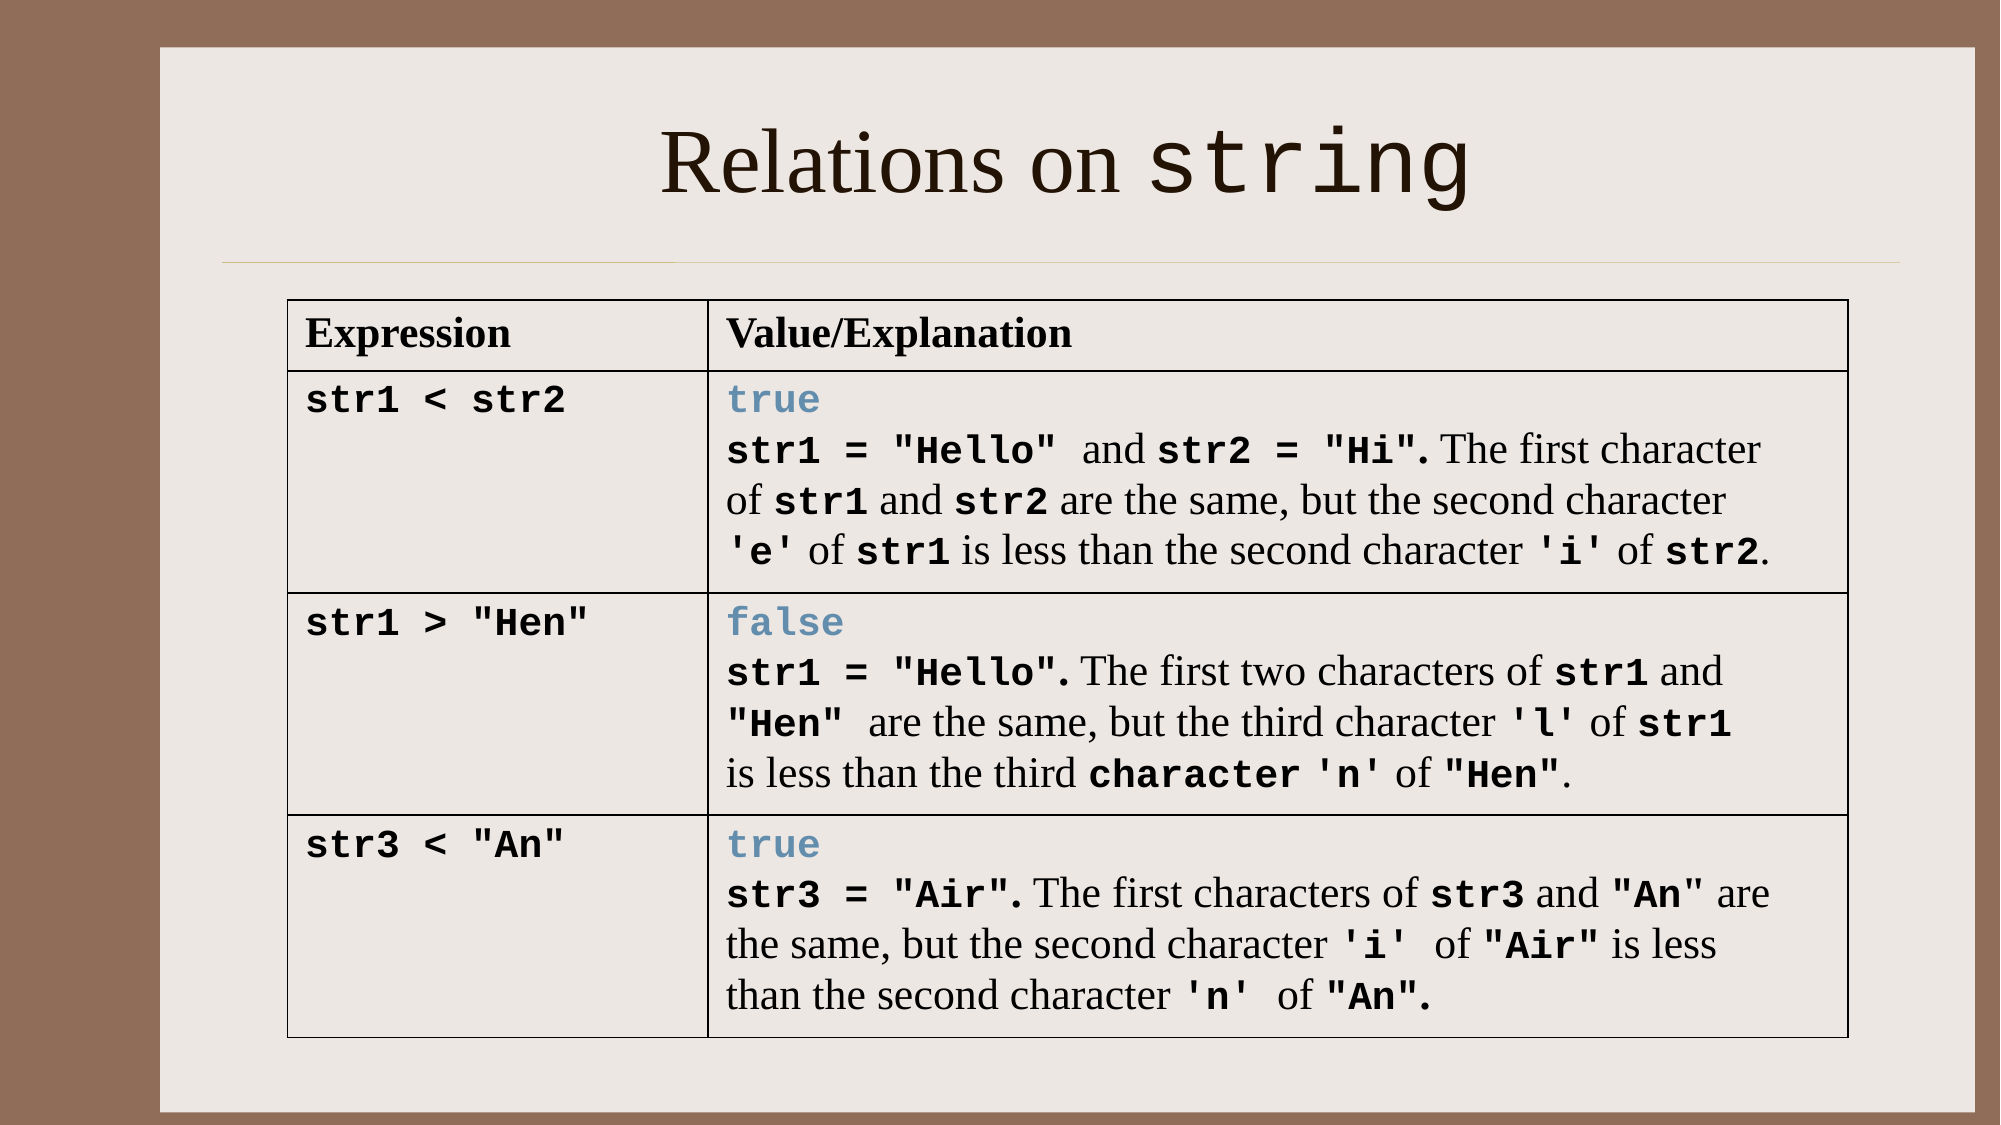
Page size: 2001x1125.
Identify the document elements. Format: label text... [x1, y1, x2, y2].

table_cell str3 < "An" [288, 816, 707, 1037]
table_cell str1 < str2 [288, 372, 707, 592]
table_cell str1 > "Hen" [288, 594, 707, 814]
table_cell true str1 = "Hello" and str2 = "Hi". The first character of str1 and str2 are the same, but the second character 'e' of str1 is less than the second character 'i' of str2. [709, 372, 1847, 592]
table_header Value/Explanation [709, 301, 1847, 370]
title Relations on string [233, 62, 1900, 250]
table_cell false str1 = "Hello". The first two characters of str1 and "Hen" are the same, but the third character 'l' of str1 is less than the third character 'n' of "Hen". [709, 594, 1847, 814]
table_header Expression [288, 301, 707, 370]
table_cell true str3 = "Air". The first characters of str3 and "An" are the same, but the second character 'i' of "Air" is less than the second character 'n' of "An". [709, 816, 1847, 1037]
